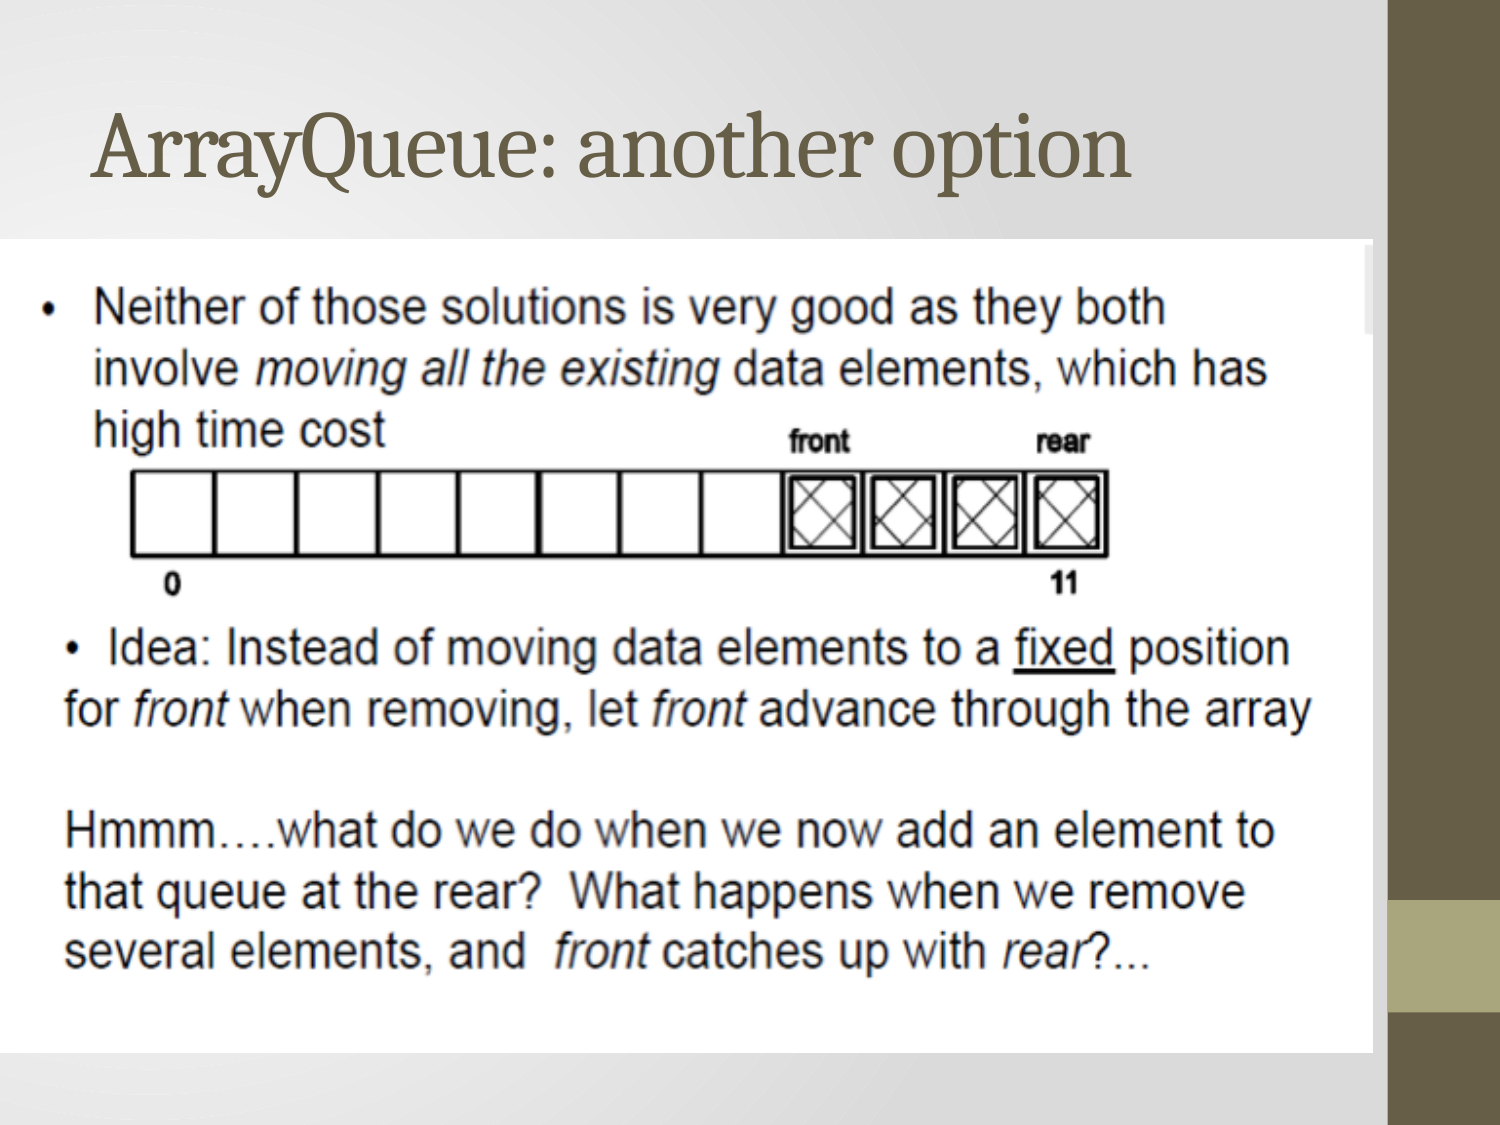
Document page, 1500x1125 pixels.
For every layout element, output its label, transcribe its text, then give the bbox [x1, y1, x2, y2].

title ArrayQueue: another option [75, 45, 1325, 232]
picture [0, 239, 1374, 1053]
